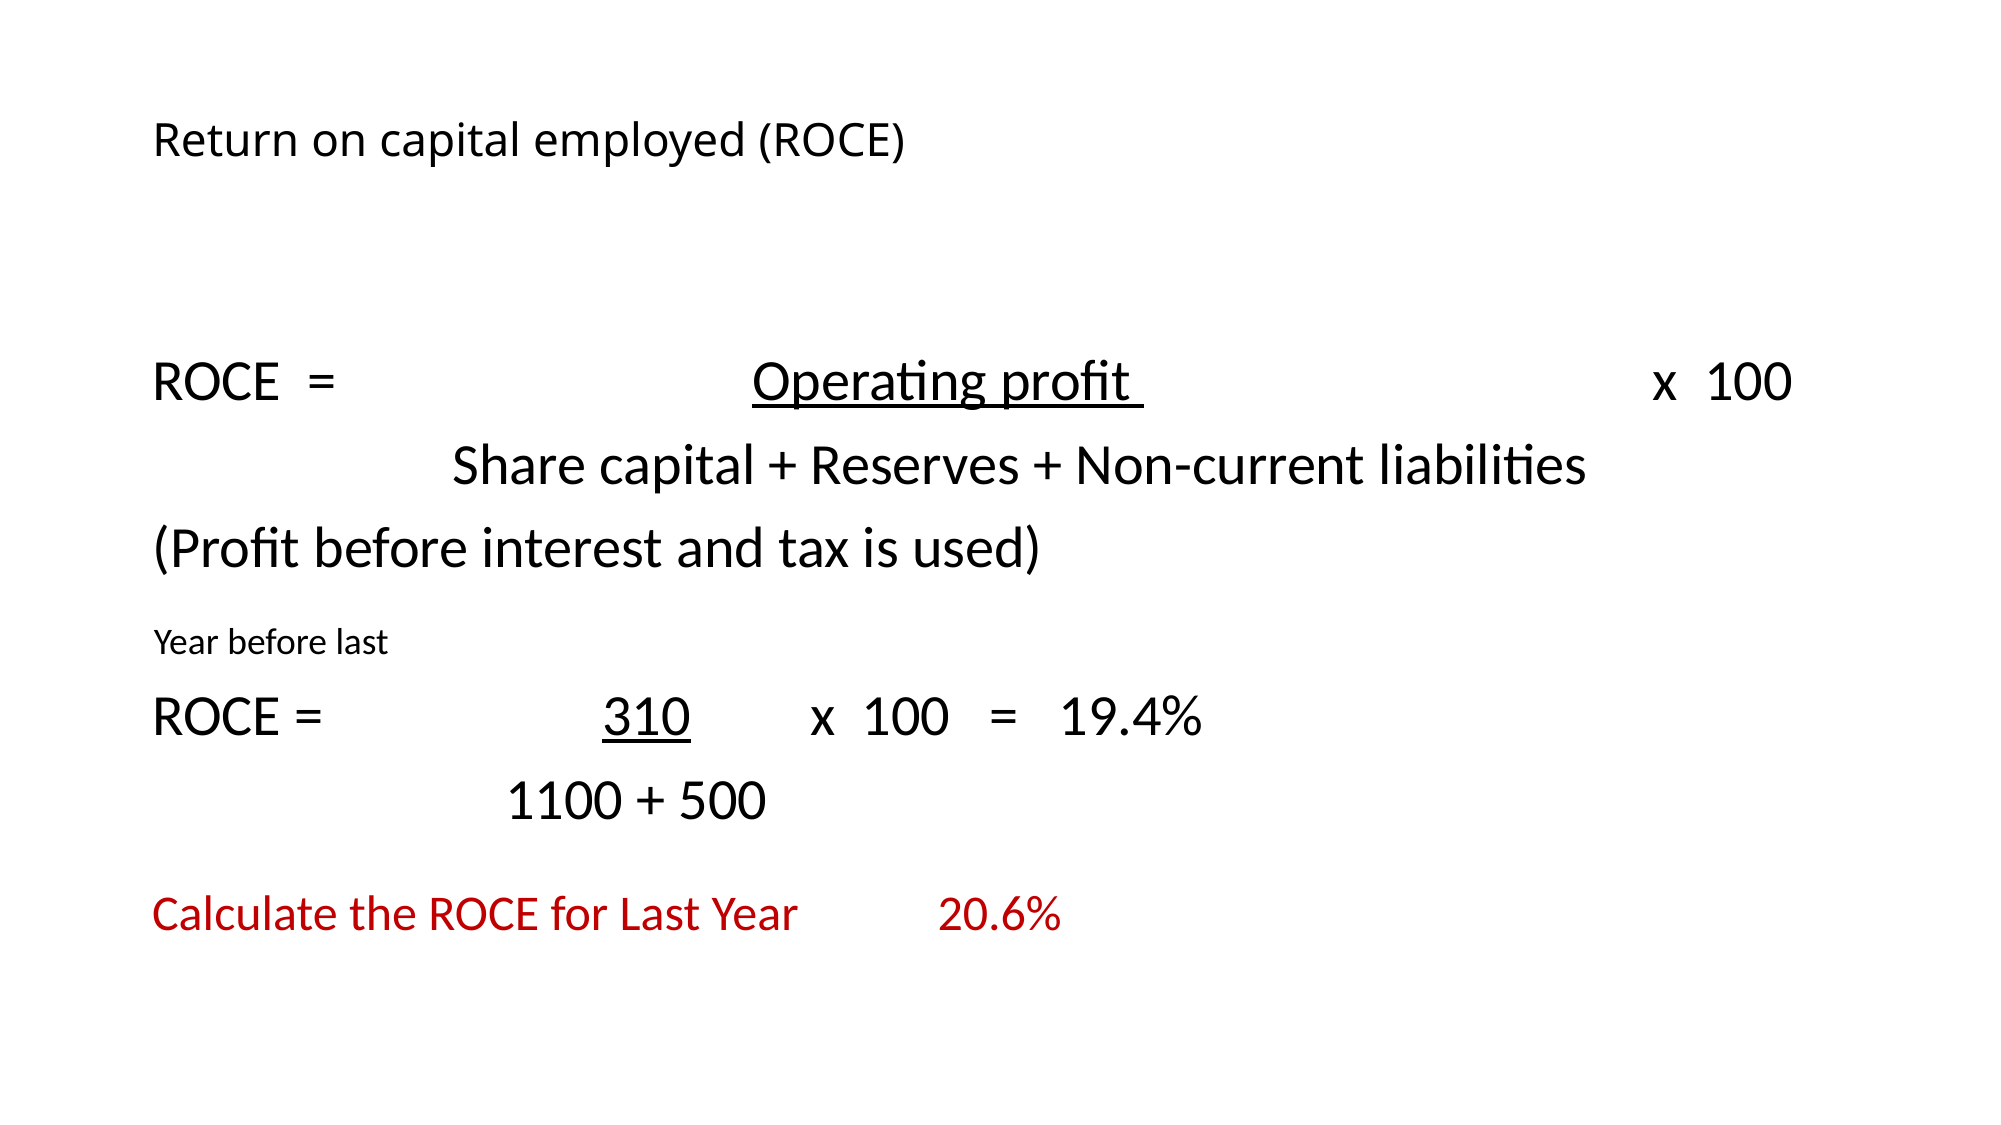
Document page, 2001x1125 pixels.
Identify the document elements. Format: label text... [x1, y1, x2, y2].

text_box Year before last [139, 609, 404, 670]
list ROCE = Operating profit x 100 Share capital + Reserves + Non-current liabilities (Profit before interest and tax is used) ROCE = 310 x 100 = 19.4% 1100 + 500 [137, 251, 1863, 1089]
text_box Calculate the ROCE for Last Year [137, 873, 853, 948]
title Return on capital employed (ROCE) [137, 59, 1863, 230]
text_box 20.6% [923, 873, 1077, 948]
